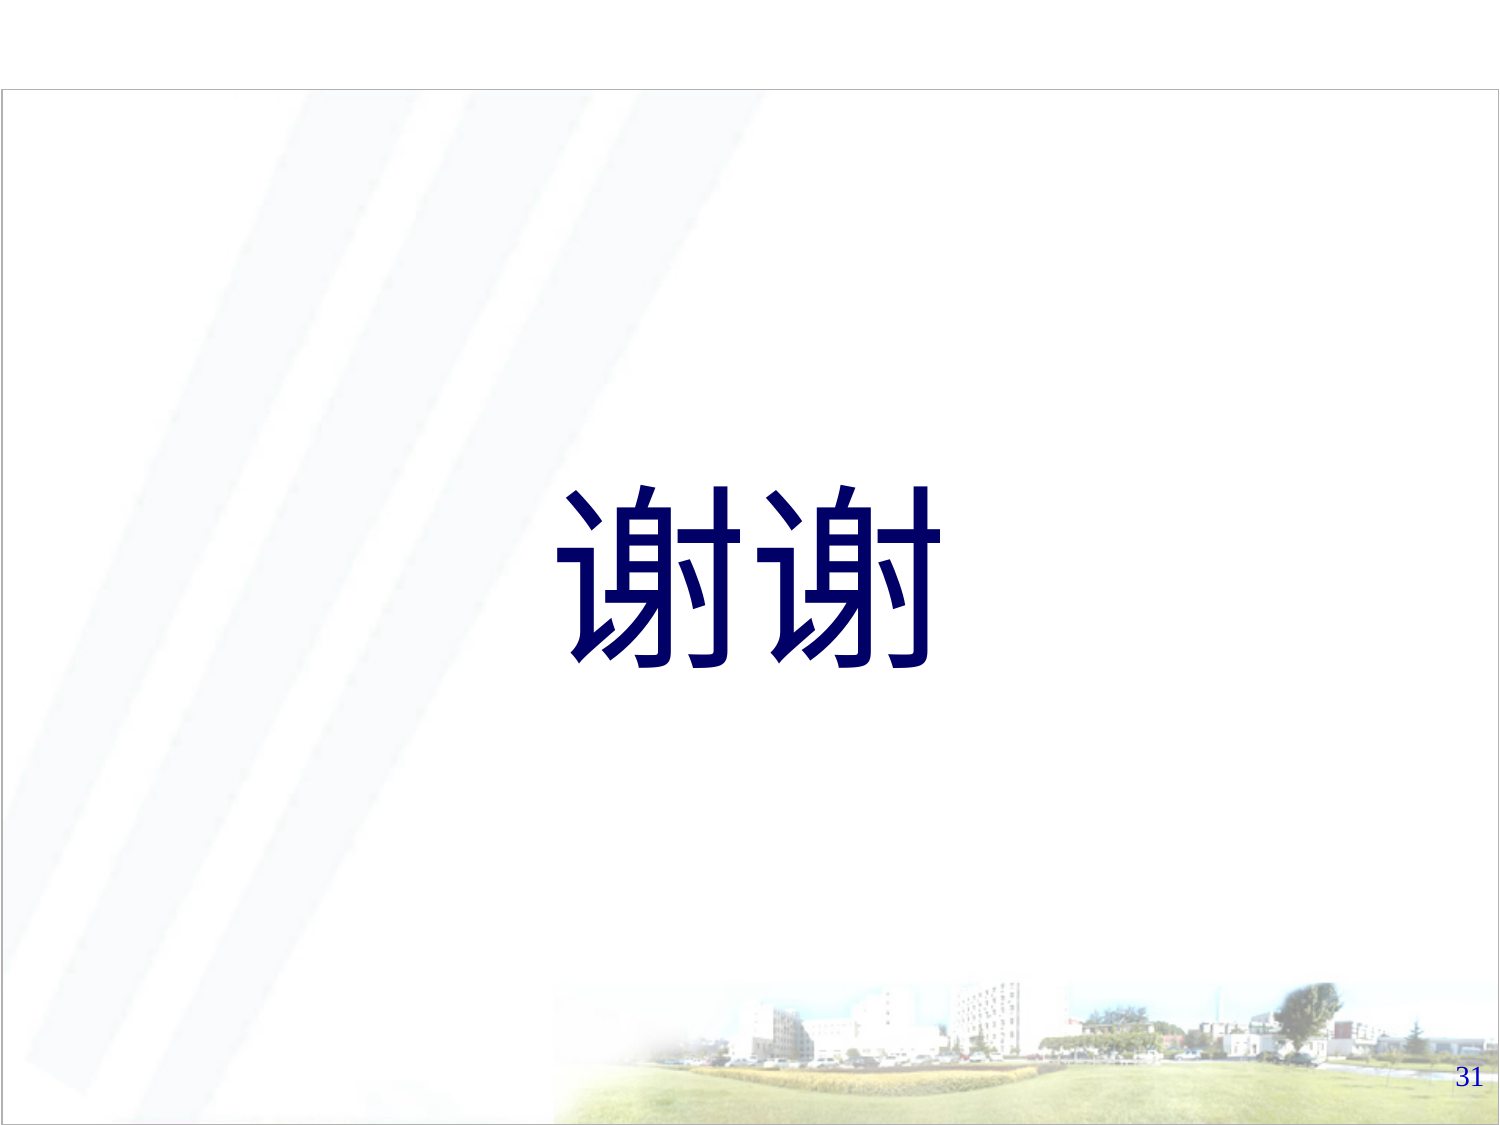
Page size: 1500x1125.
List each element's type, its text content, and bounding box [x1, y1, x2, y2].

picture [3, 90, 1498, 1124]
list 谢谢 [111, 172, 1387, 886]
slide_number 31 [1187, 1049, 1500, 1125]
